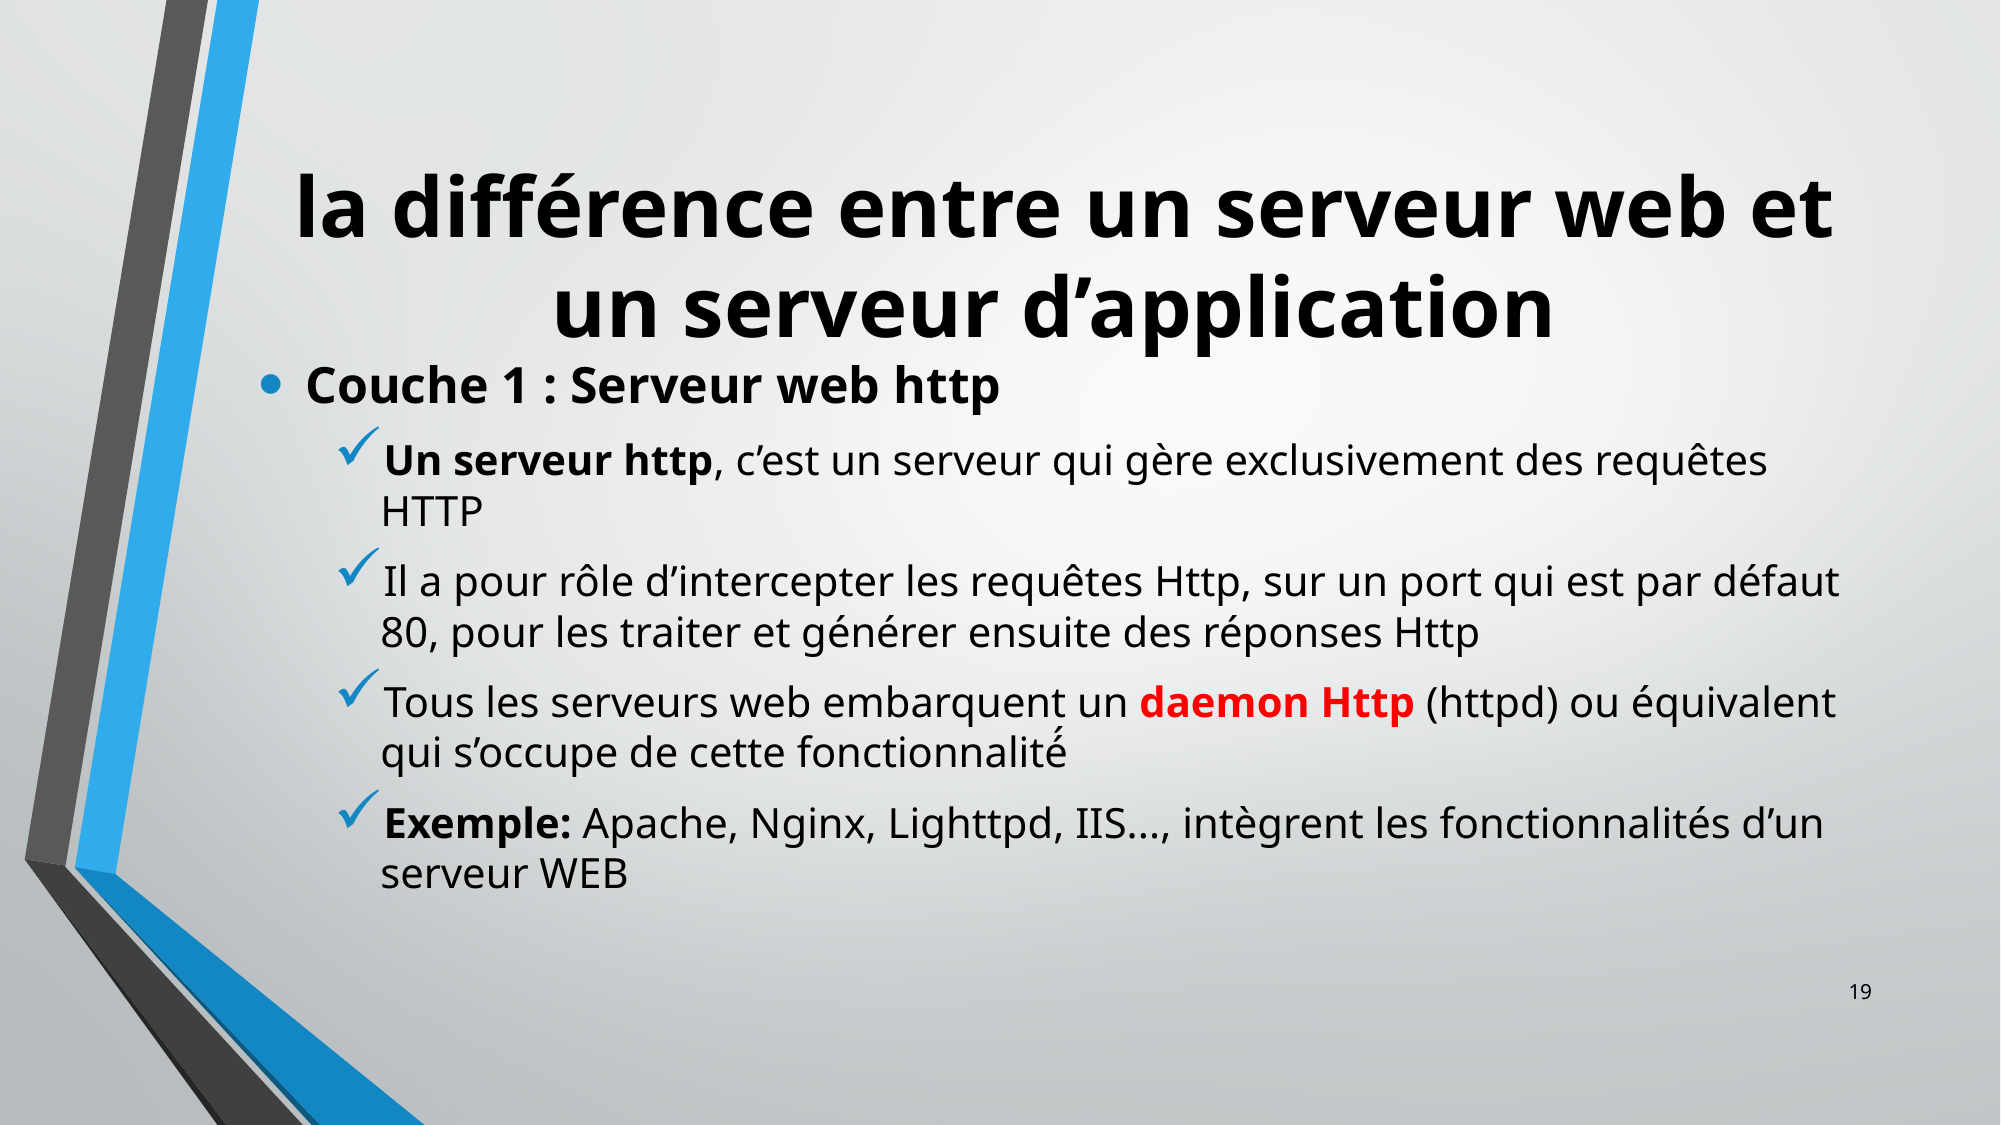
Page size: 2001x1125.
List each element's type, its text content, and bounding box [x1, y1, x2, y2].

slide_number 19 [1796, 962, 1887, 1023]
title la différence entre un serveur web et un serveur d’application [243, 110, 1887, 345]
list Couche 1 : Serveur web http Un serveur http, c’est un serveur qui gère exclusivement des requêtes HTTP Il a pour rôle d’intercepter les requêtes Http, sur un port qui est par défaut 80, pour les traiter et générer ensuite des réponses Http Tous les serveurs web embarquent un daemon Http (httpd) ou équivalent qui s’occupe de cette fonctionnalité́ Exemple: Apache, Nginx, Lighttpd, IIS..., intègrent les fonctionnalités d’un serveur WEB [243, 345, 1887, 1096]
